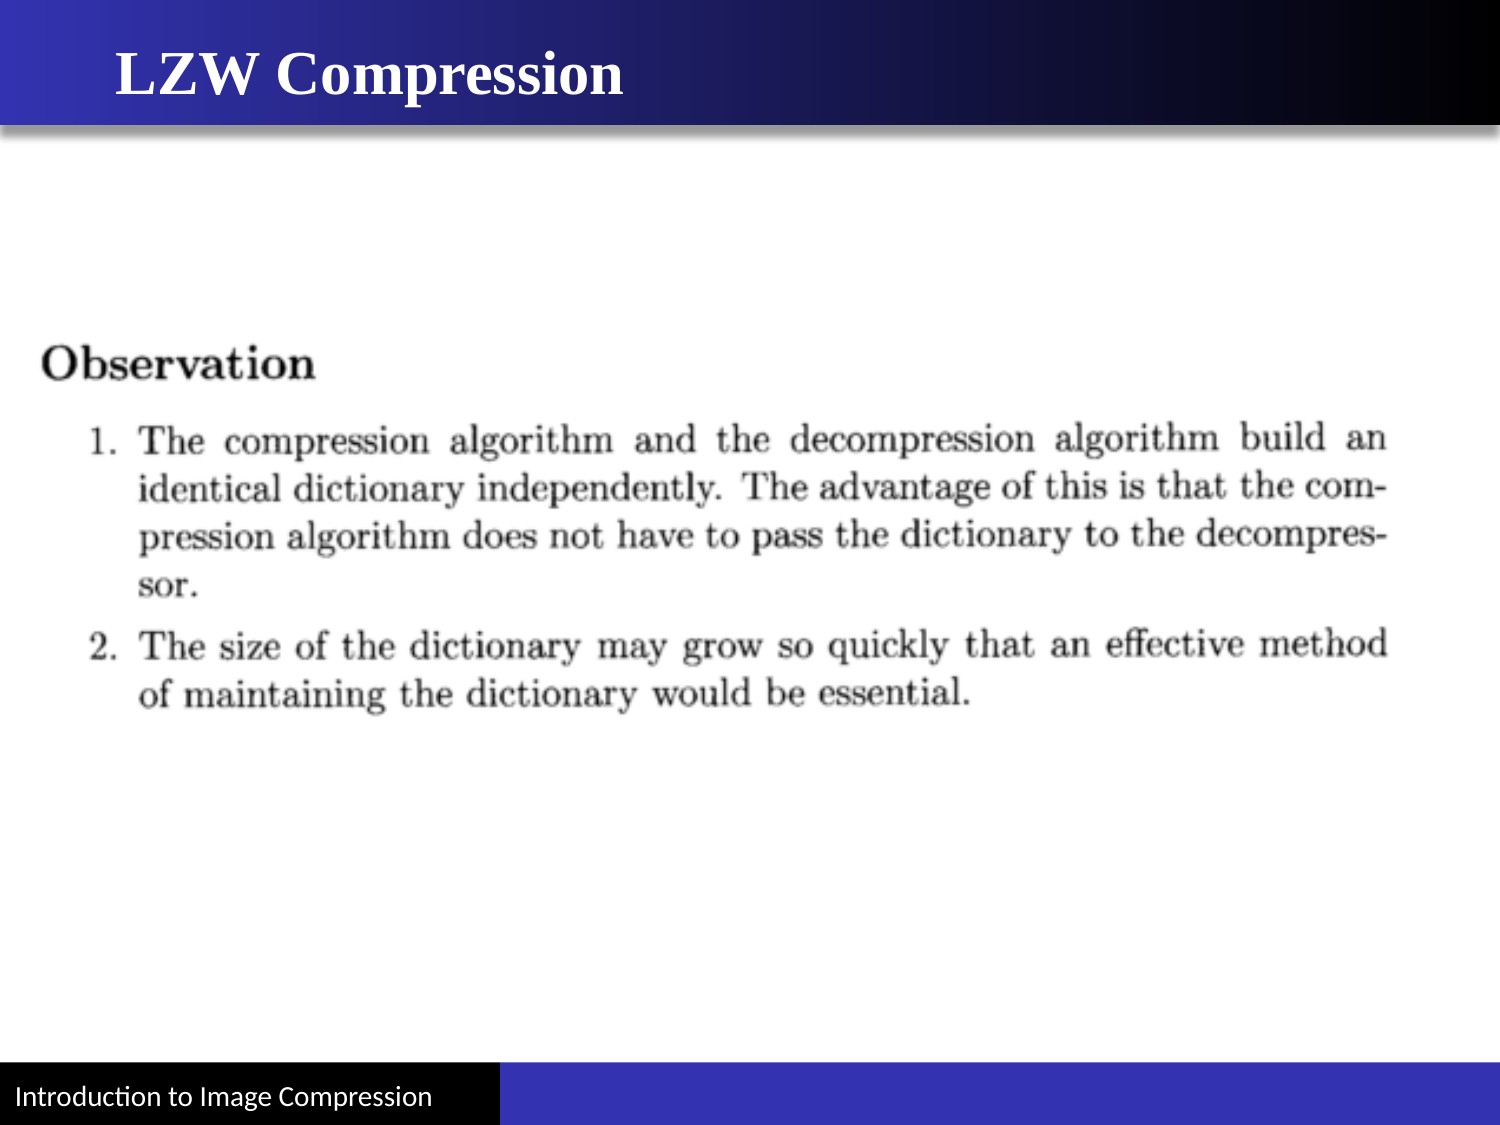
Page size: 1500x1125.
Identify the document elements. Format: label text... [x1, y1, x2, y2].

picture [24, 332, 1442, 788]
title LZW Compression [70, 0, 1421, 140]
